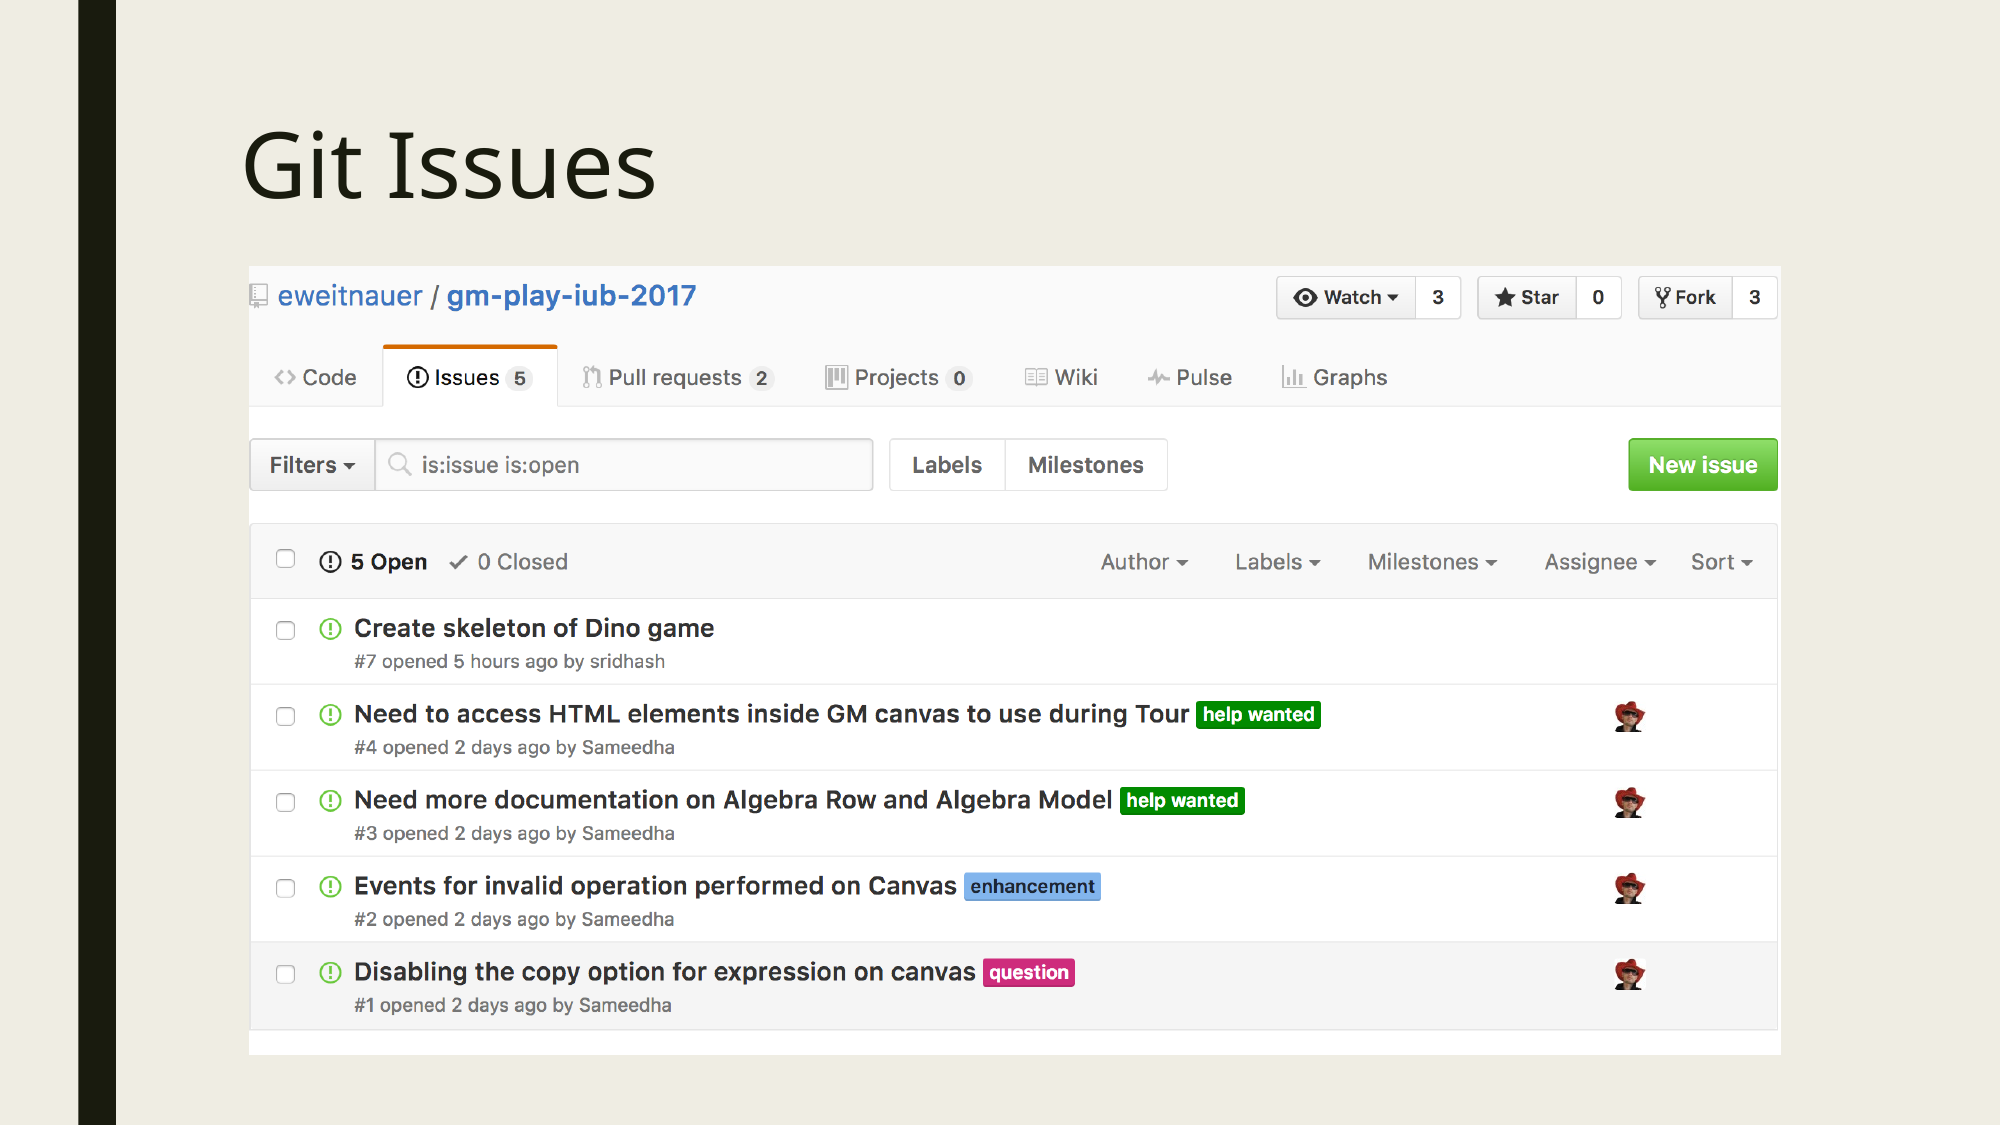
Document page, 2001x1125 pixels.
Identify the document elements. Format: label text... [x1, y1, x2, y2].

title Git Issues [225, 112, 1800, 357]
picture [249, 266, 1781, 1055]
